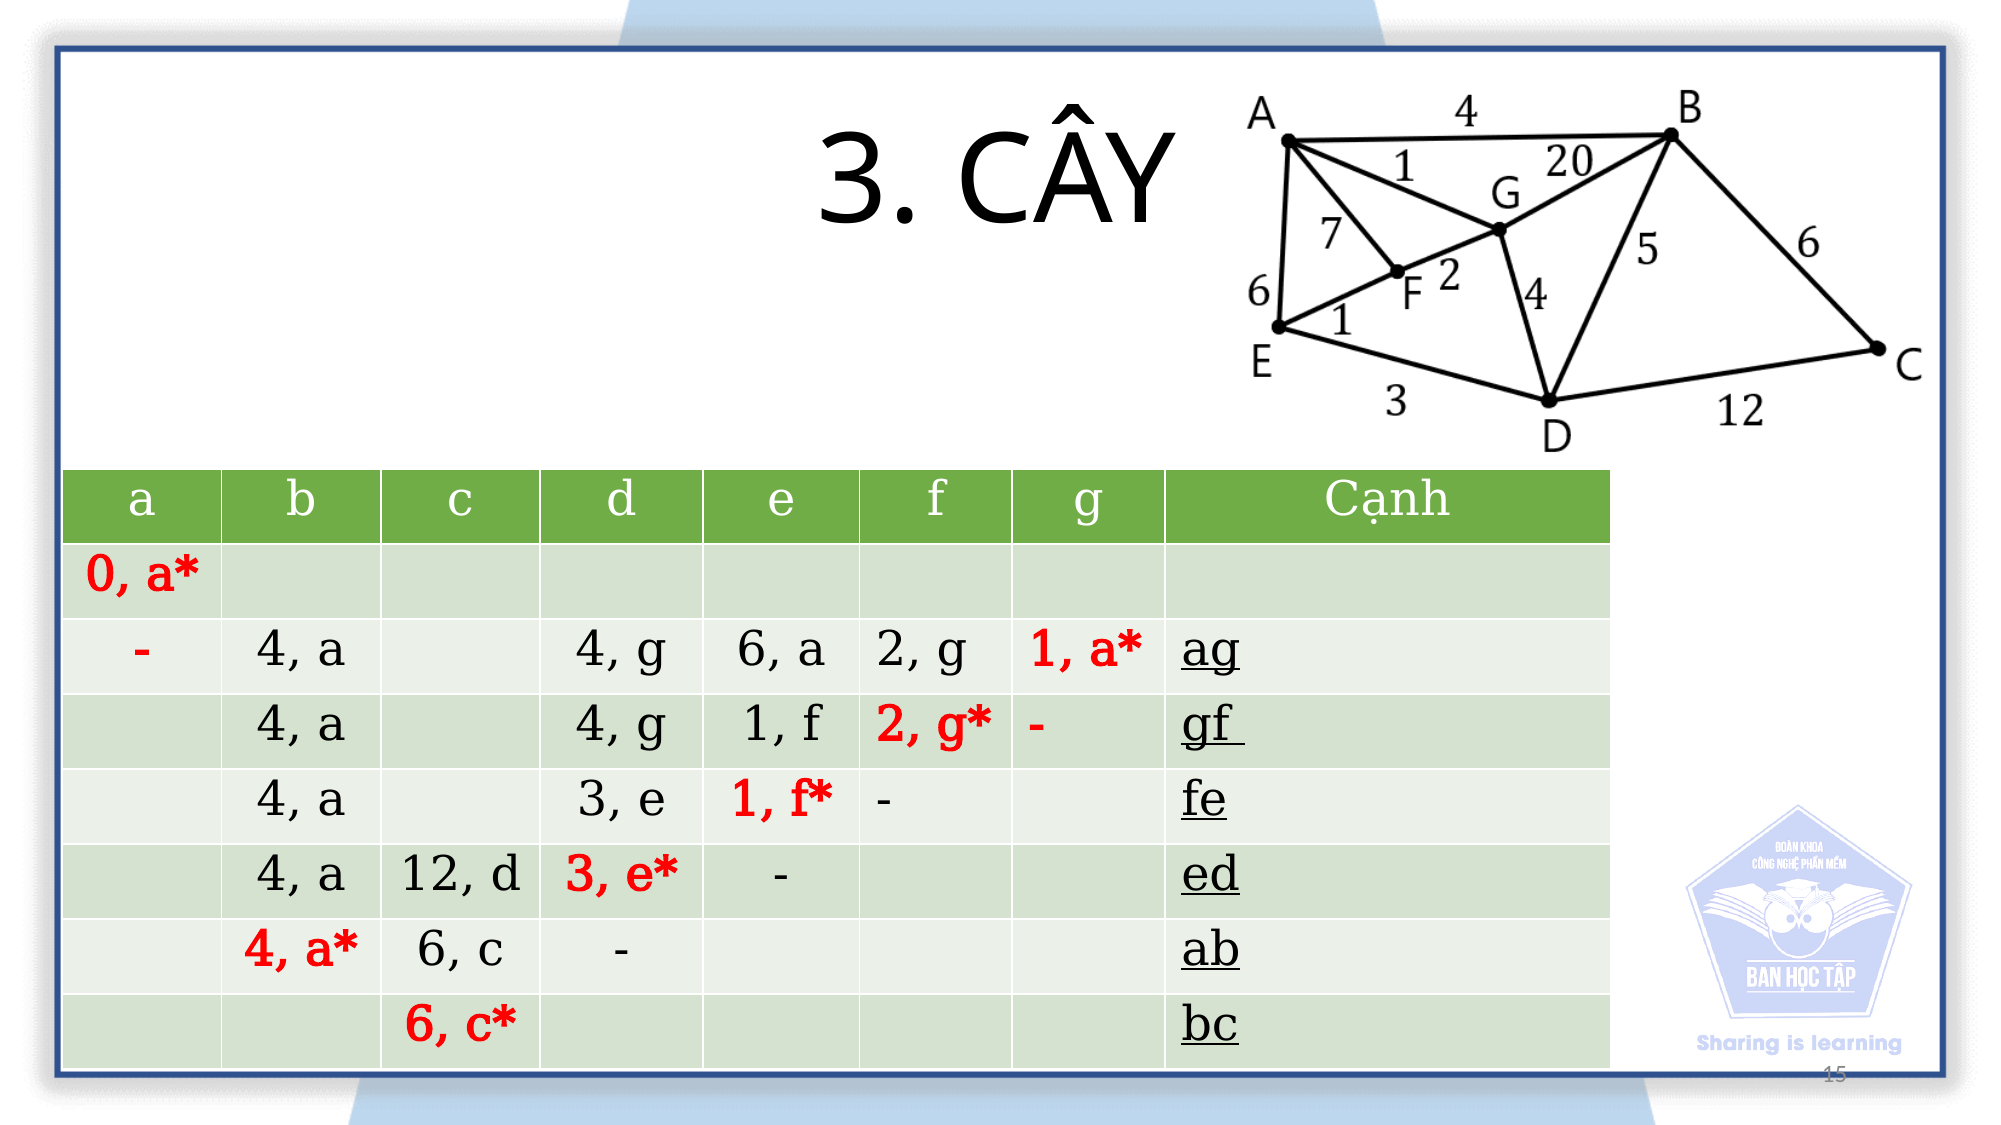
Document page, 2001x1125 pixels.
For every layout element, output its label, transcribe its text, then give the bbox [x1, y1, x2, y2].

title 3. CÂY [246, 69, 1228, 257]
picture [0, 0, 2001, 1125]
slide_number 15 [1412, 1042, 1863, 1103]
